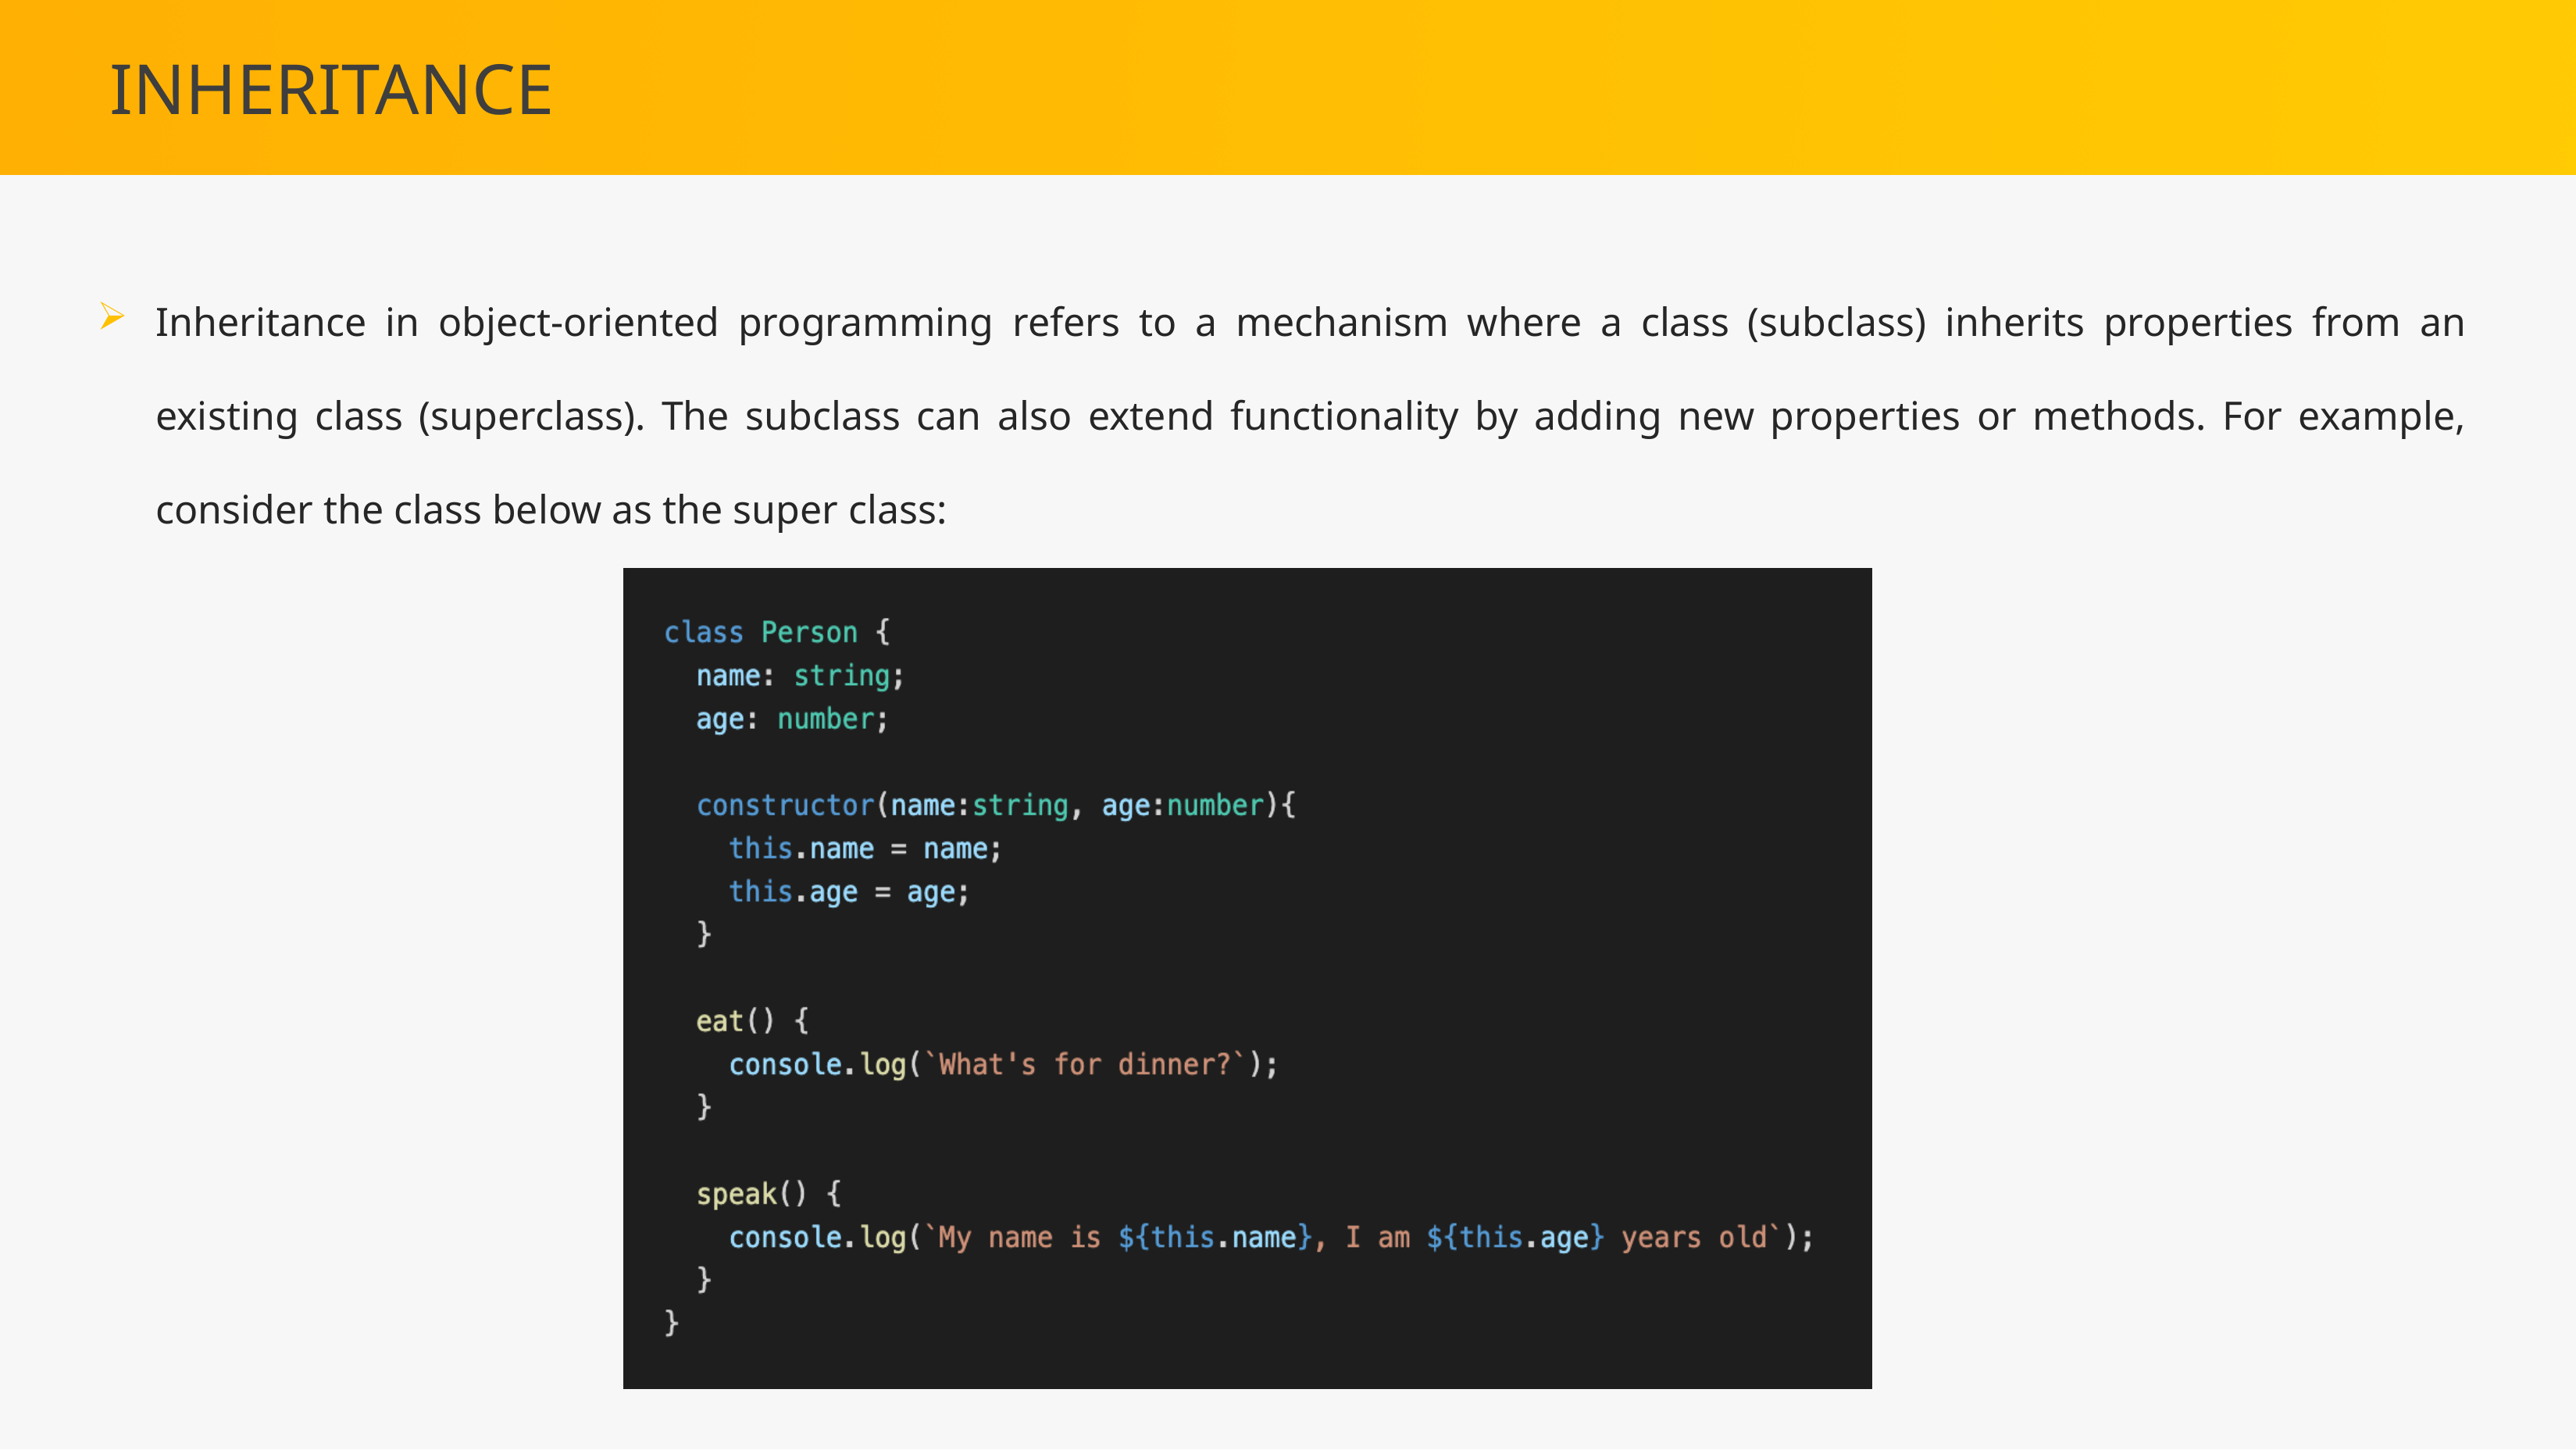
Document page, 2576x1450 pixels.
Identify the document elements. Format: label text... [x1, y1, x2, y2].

picture [0, 0, 2576, 175]
text_box Inheritance in object-oriented programming refers to a mechanism where a class (subclass) inherits properties from an existing class (superclass). The subclass can also extend functionality by adding new properties or methods. For example, consider the class below as the super class: [85, 245, 2479, 538]
picture [623, 568, 1873, 1389]
